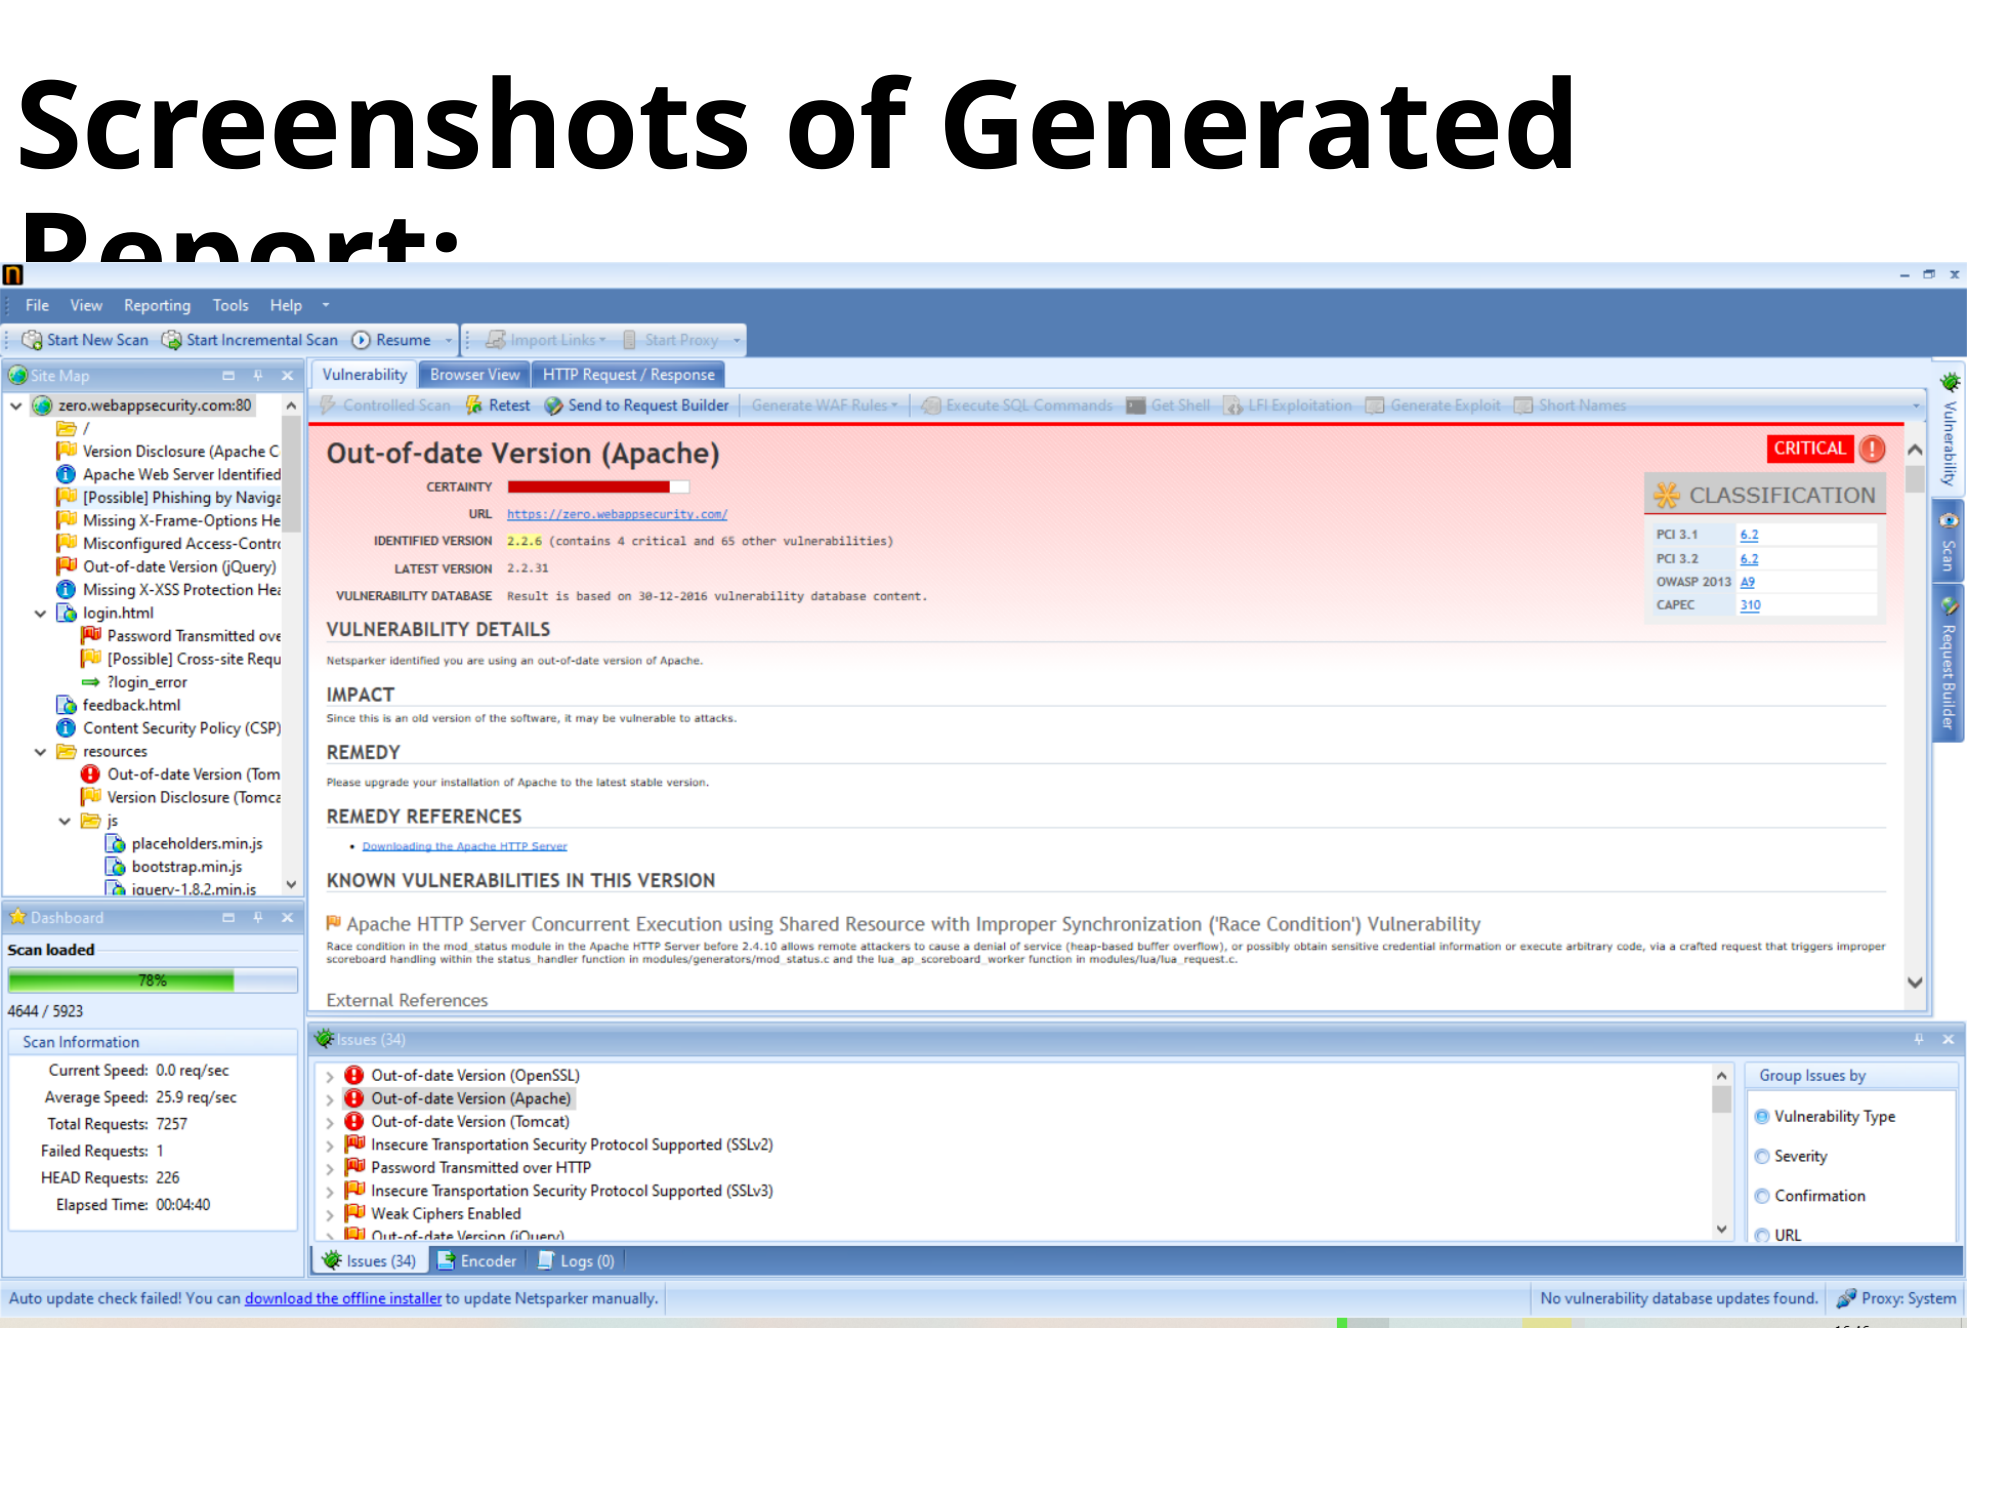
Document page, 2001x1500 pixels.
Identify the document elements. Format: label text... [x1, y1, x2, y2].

picture [0, 262, 1967, 1328]
title Screenshots of Generated Report: [0, 49, 1875, 262]
